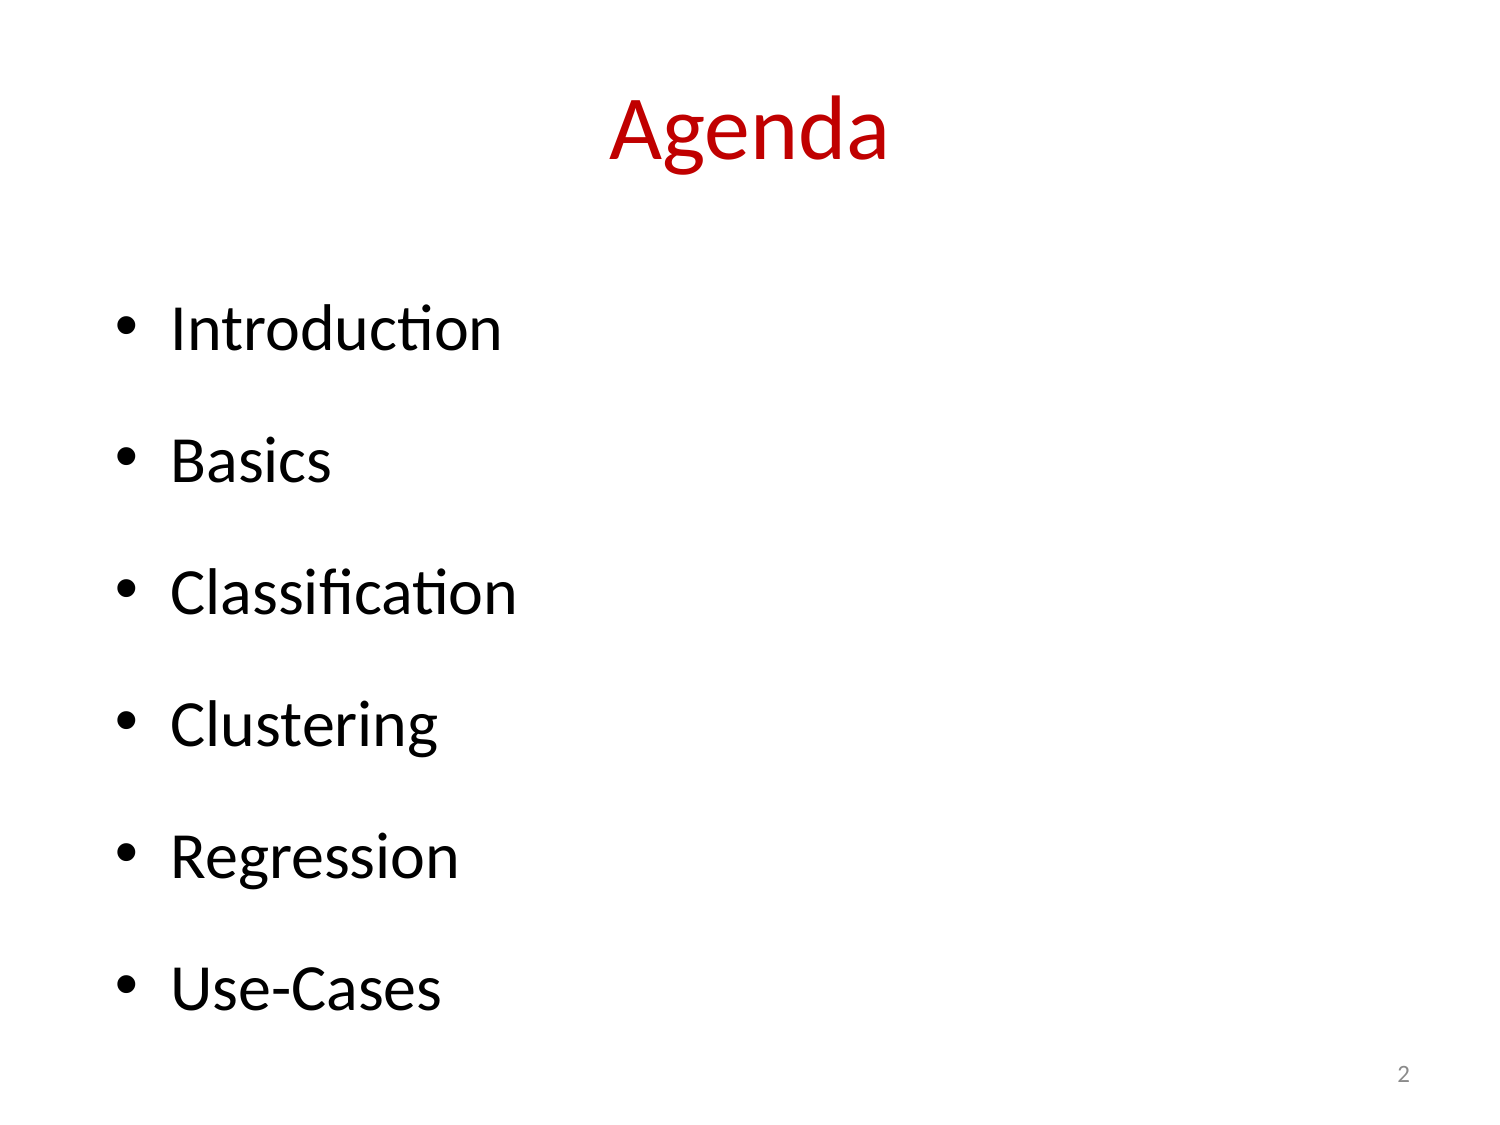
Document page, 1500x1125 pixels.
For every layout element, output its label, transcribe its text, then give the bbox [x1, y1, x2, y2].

list Introduction Basics Classification Clustering Regression Use-Cases [99, 237, 1275, 1038]
title Agenda [75, 45, 1425, 200]
slide_number 2 [1074, 1042, 1425, 1103]
